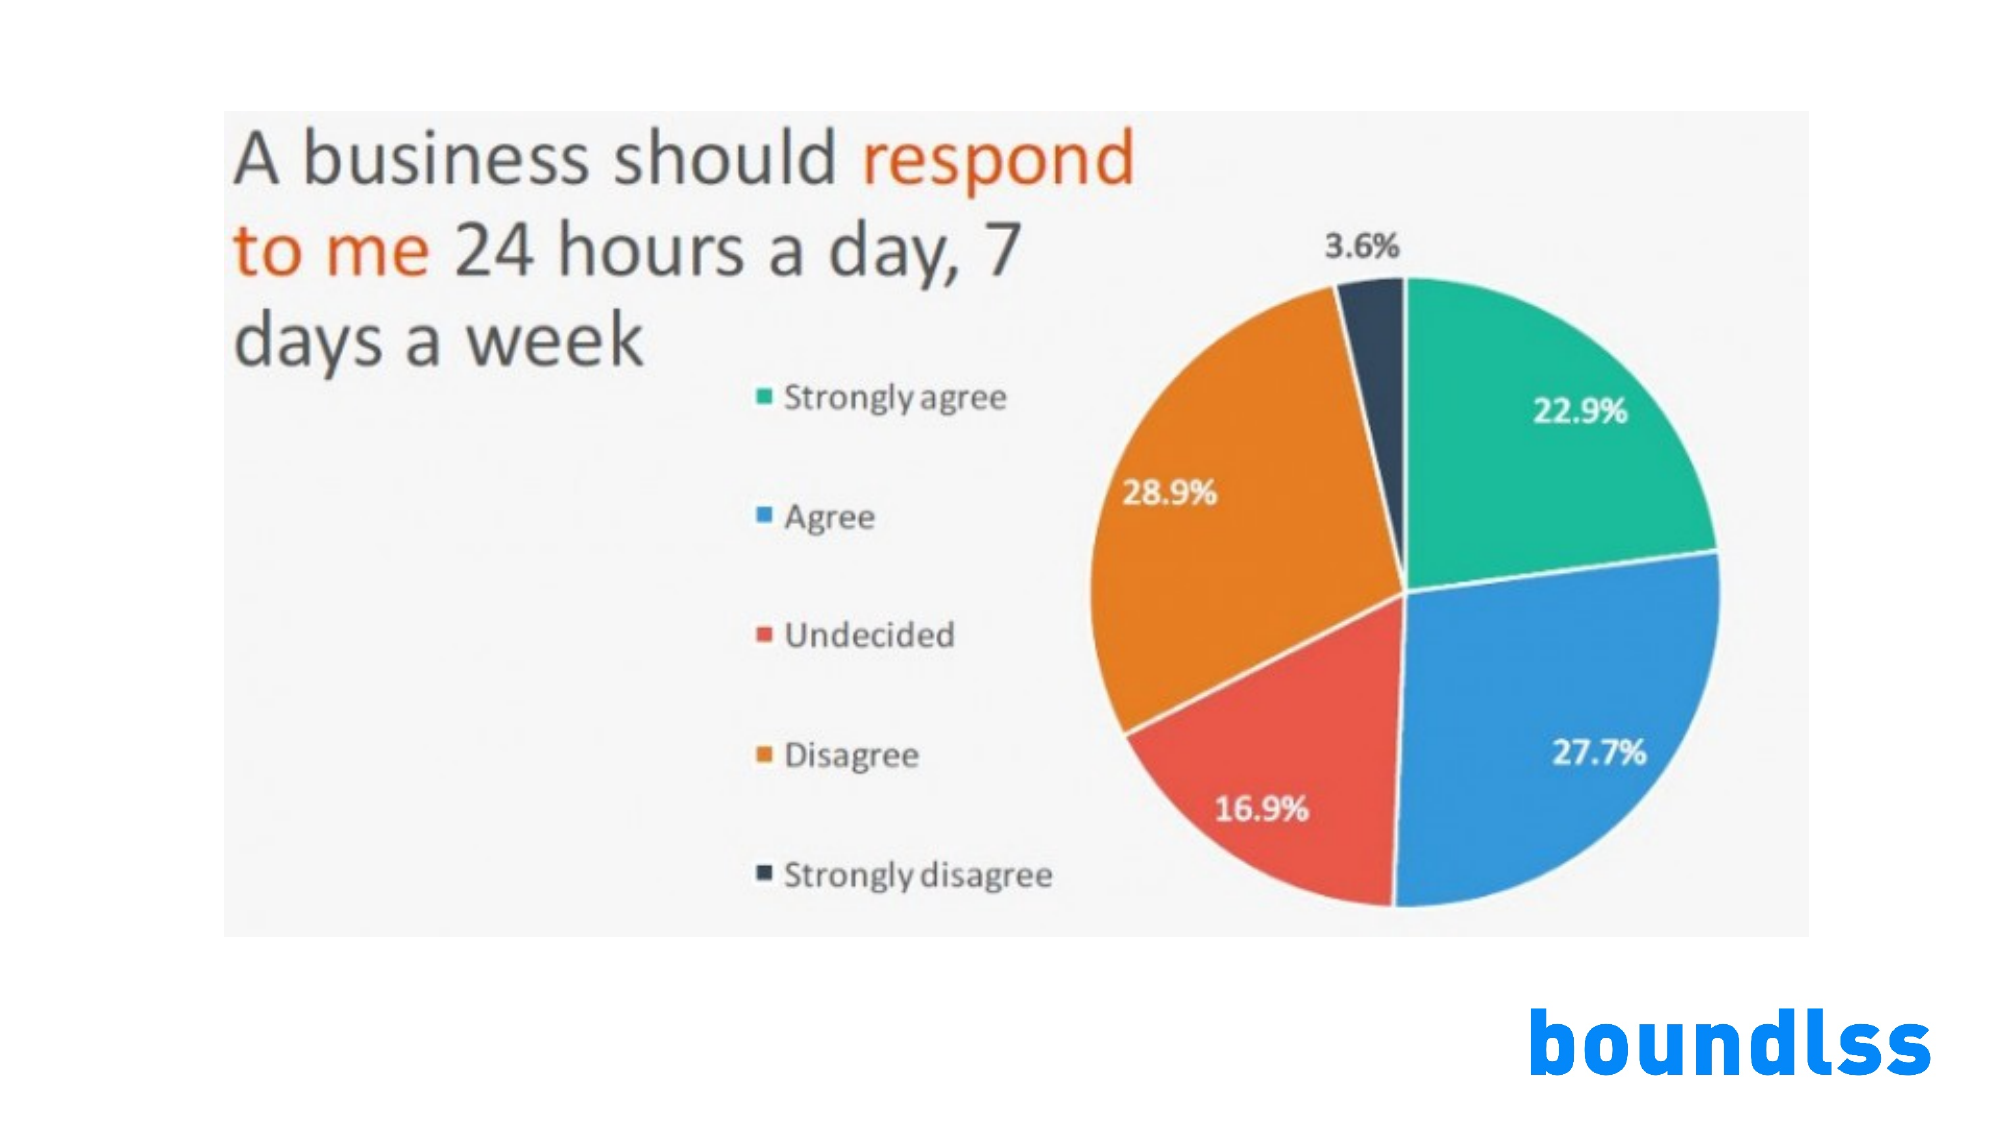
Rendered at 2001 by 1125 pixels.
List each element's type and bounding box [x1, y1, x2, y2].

picture [1515, 983, 1938, 1103]
picture [224, 111, 1809, 937]
